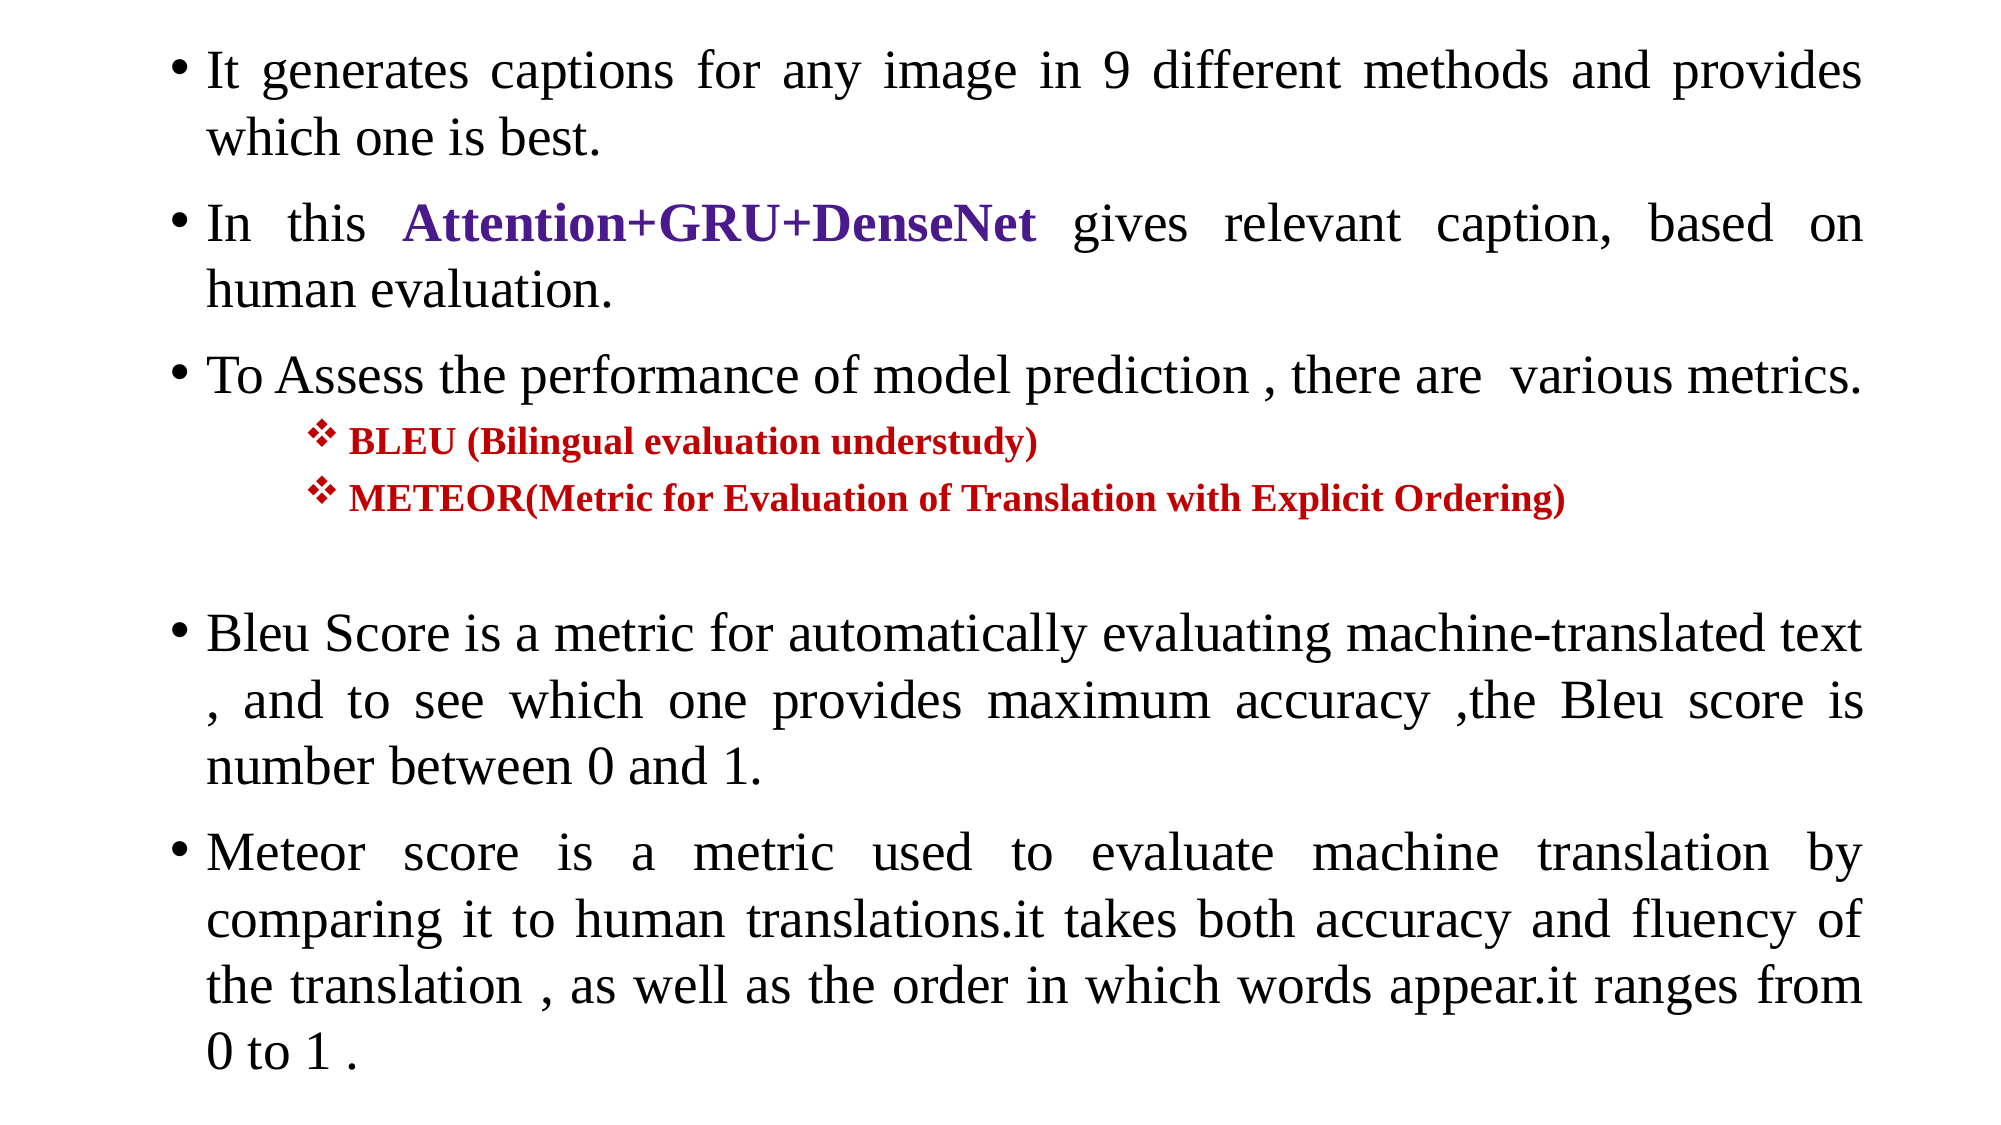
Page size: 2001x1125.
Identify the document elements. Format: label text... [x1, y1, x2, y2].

list It generates captions for any image in 9 different methods and provides which one is best. In this Attention+GRU+DenseNet gives relevant caption, based on human evaluation. To Assess the performance of model prediction , there are various metrics. BLEU (Bilingual evaluation understudy) METEOR(Metric for Evaluation of Translation with Explicit Ordering) Bleu Score is a metric for automatically evaluating machine-translated text , and to see which one provides maximum accuracy ,the Bleu score is number between 0 and 1. Meteor score is a metric used to evaluate machine translation by comparing it to human translations.it takes both accuracy and fluency of the translation , as well as the order in which words appear.it ranges from 0 to 1 . [155, 26, 1881, 1112]
